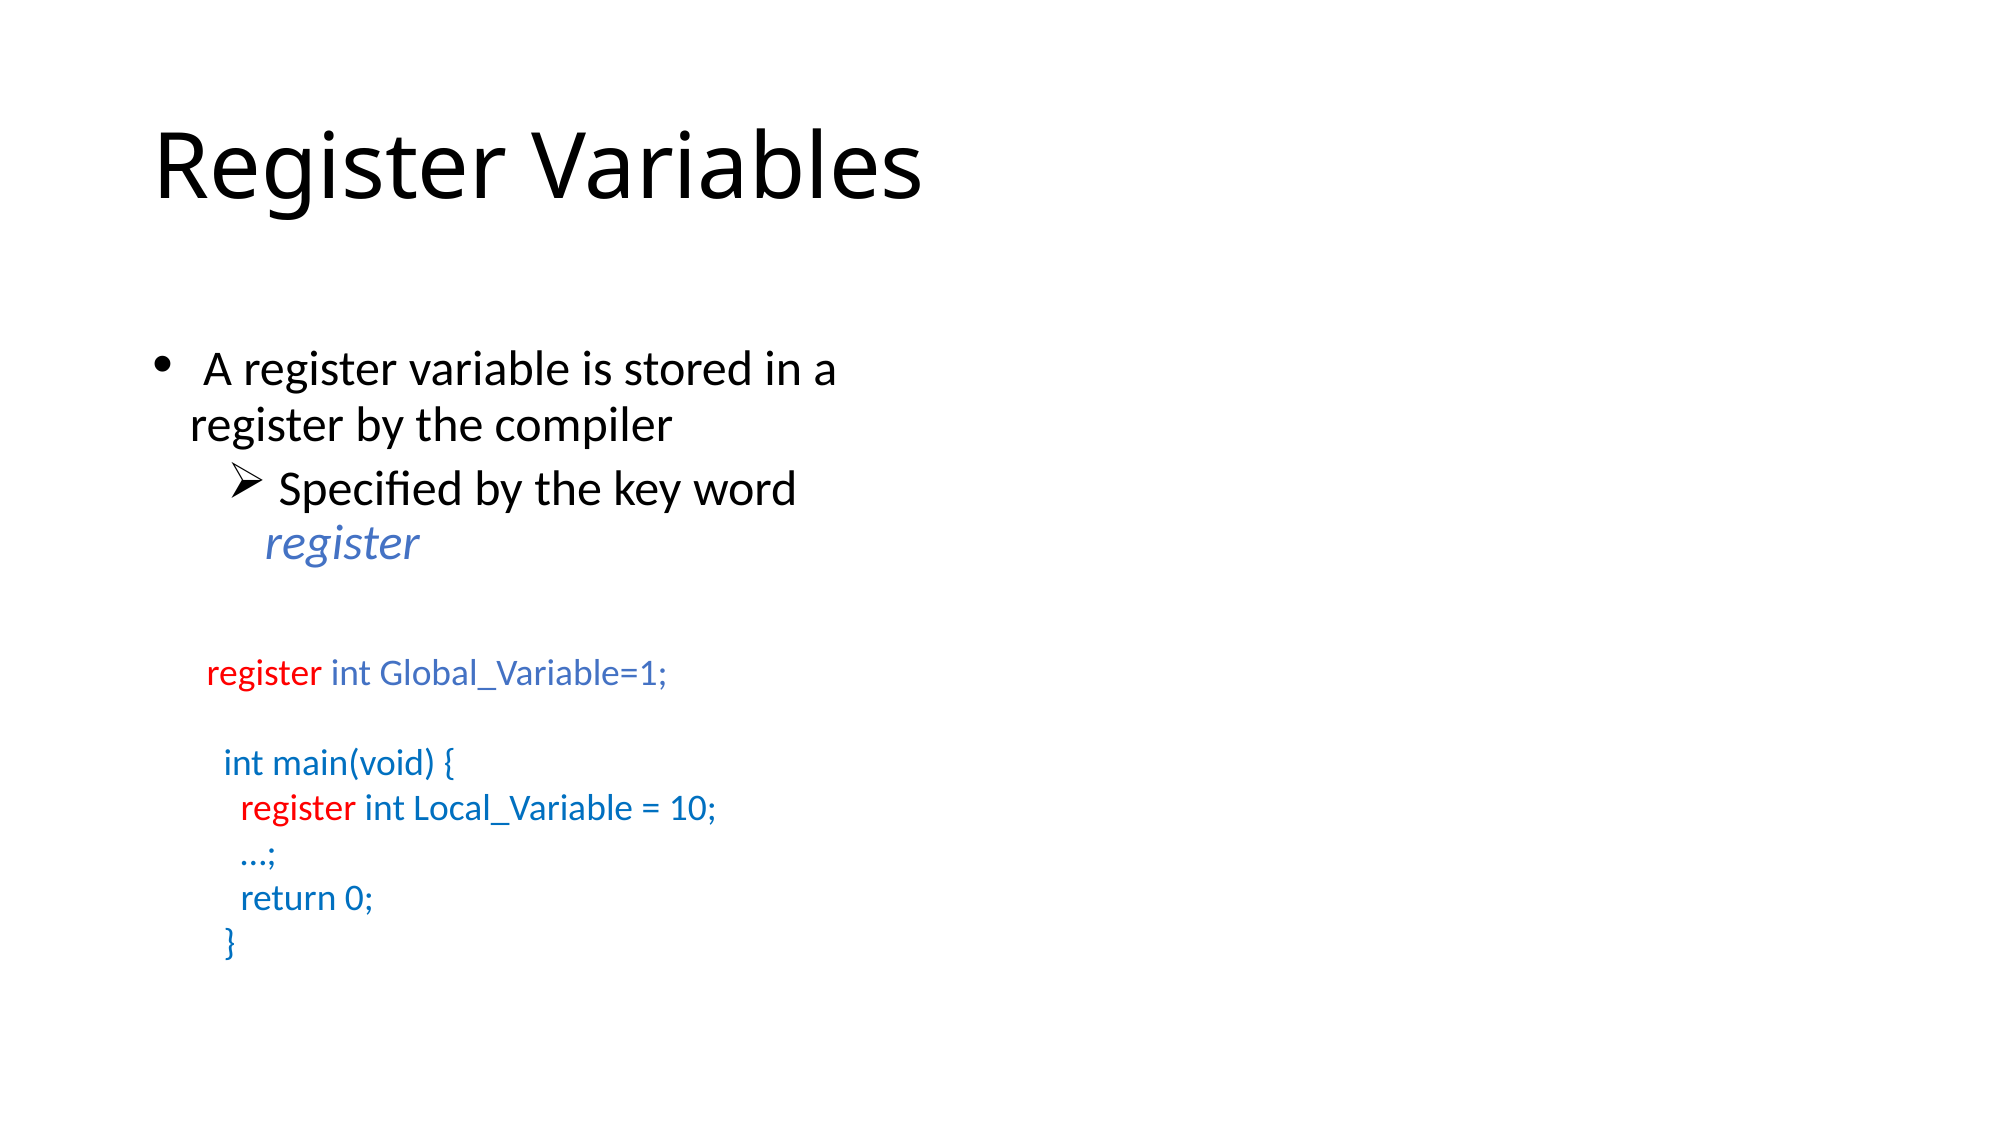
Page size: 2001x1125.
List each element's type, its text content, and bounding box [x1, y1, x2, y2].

list A register variable is stored in a register by the compiler Specified by the key word register [137, 327, 924, 1042]
title Register Variables [137, 59, 1863, 278]
text_box register int Global_Variable=1; int main(void) { register int Local_Variable = 10; …; return 0; } [191, 640, 869, 971]
